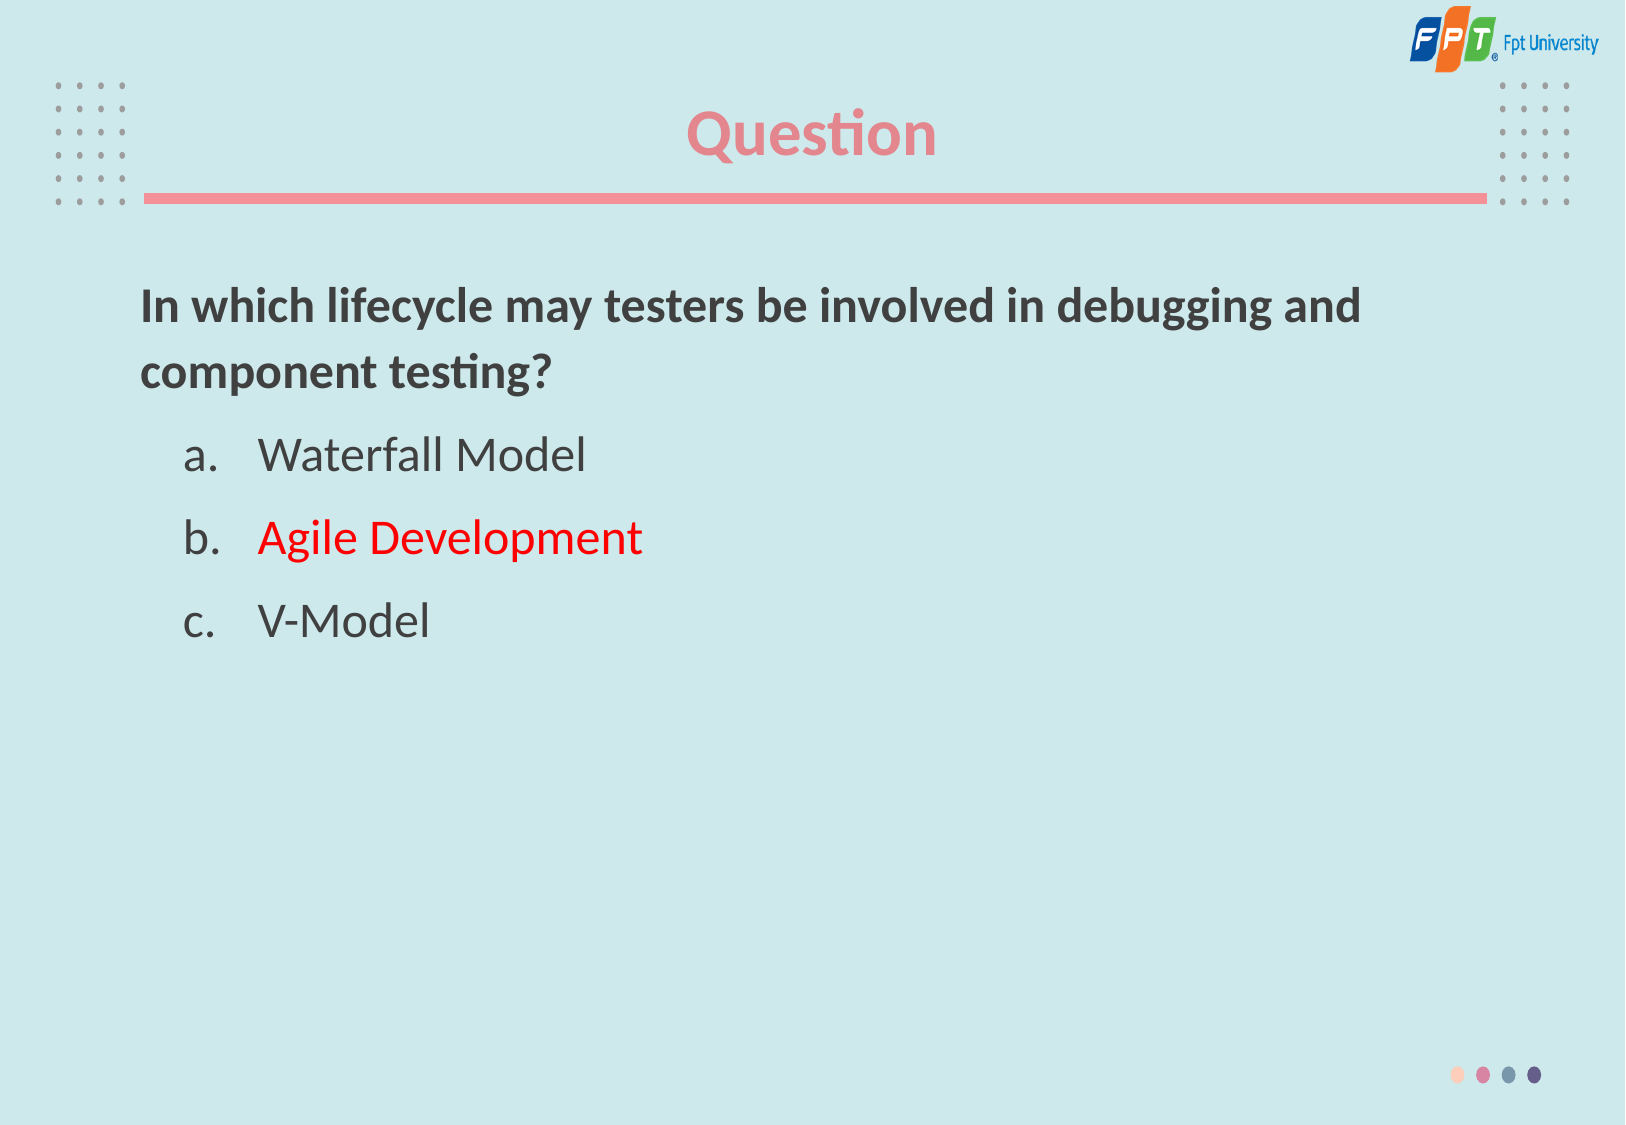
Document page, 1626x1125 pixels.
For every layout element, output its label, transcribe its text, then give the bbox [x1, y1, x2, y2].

list In which lifecycle may testers be involved in debugging and component testing? Waterfall Model Agile Development V-Model [125, 259, 1514, 1014]
title Question [111, 60, 1514, 208]
picture [1383, 6, 1624, 88]
